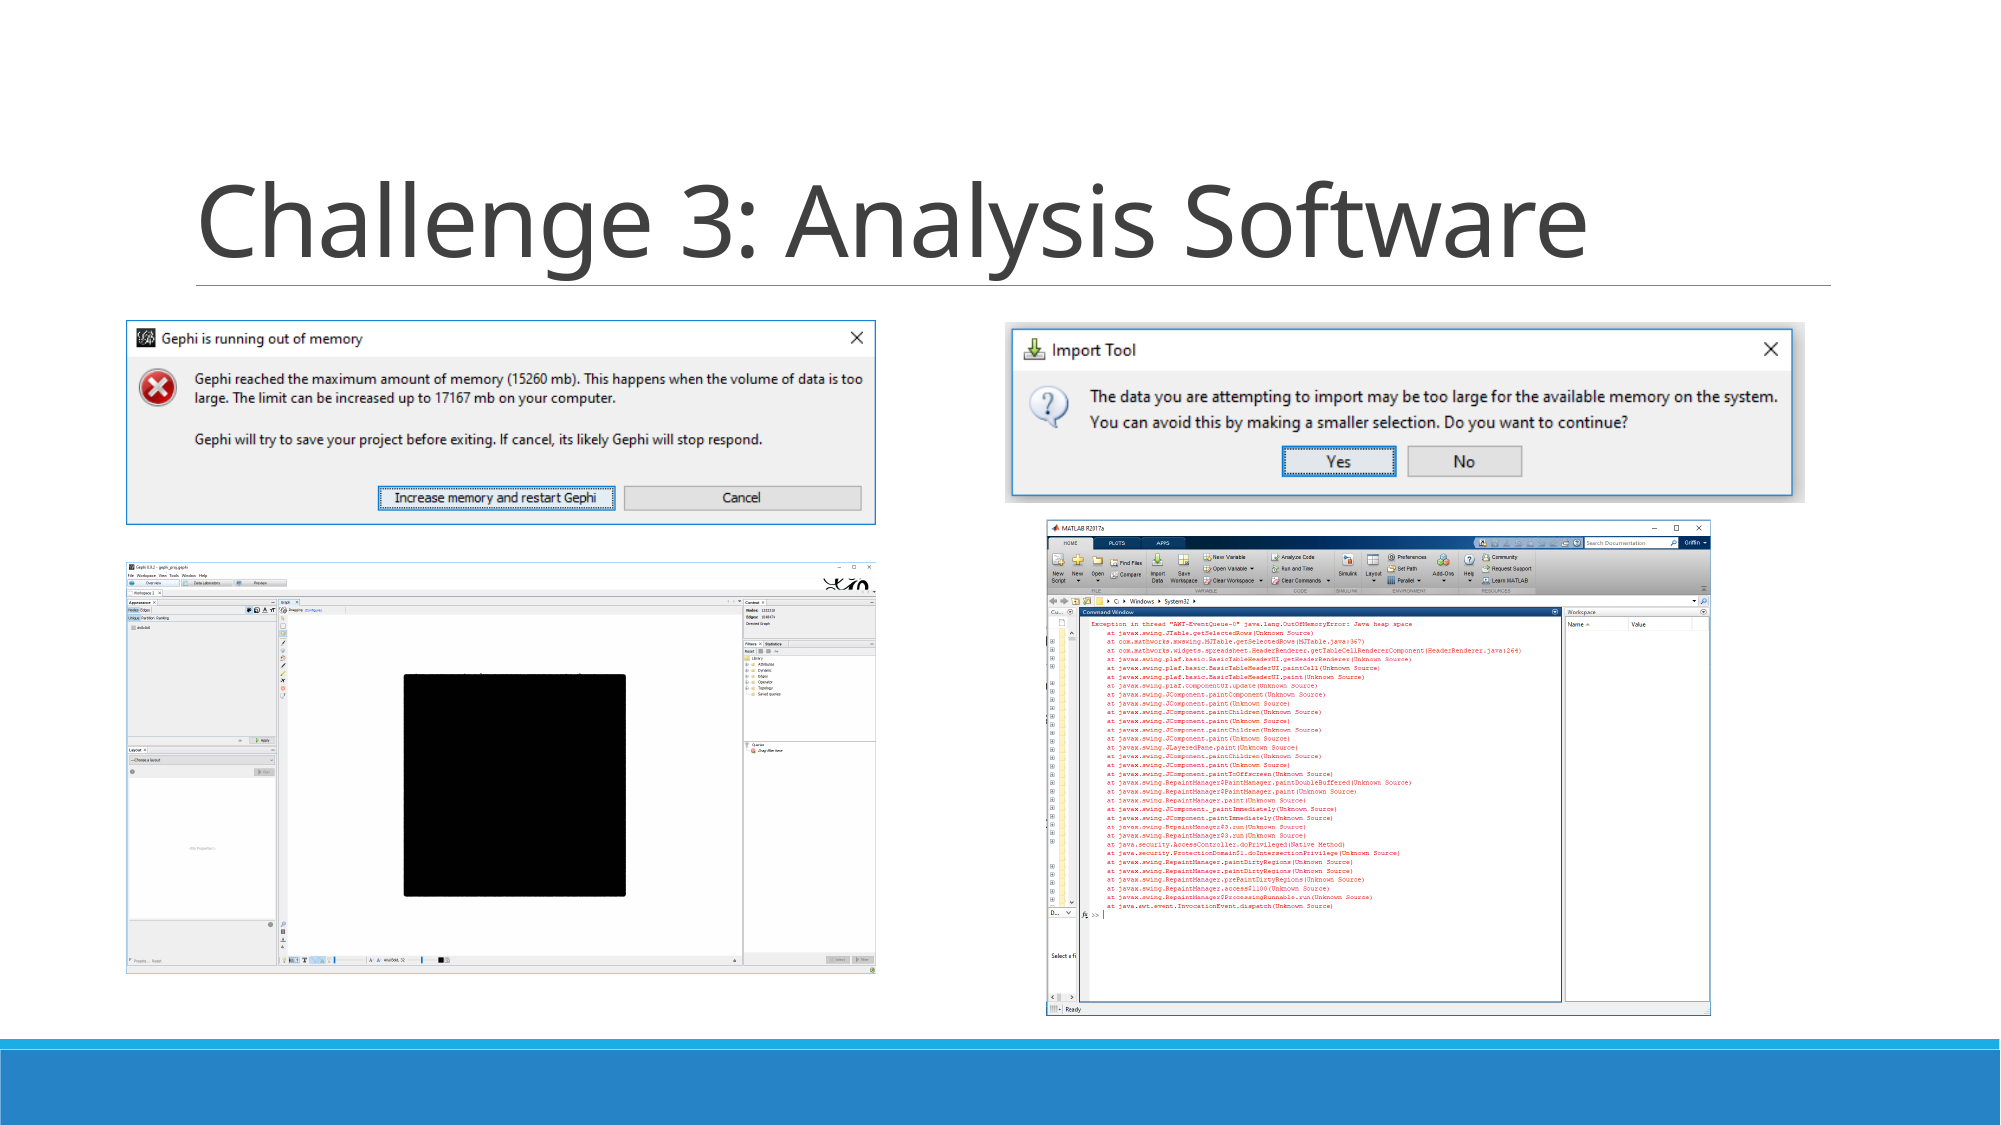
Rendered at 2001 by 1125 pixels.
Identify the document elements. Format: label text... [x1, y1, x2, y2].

picture [1004, 321, 1806, 503]
picture [126, 319, 877, 526]
title Challenge 3: Analysis Software [180, 47, 1830, 285]
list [126, 561, 877, 974]
picture [1046, 519, 1712, 1017]
